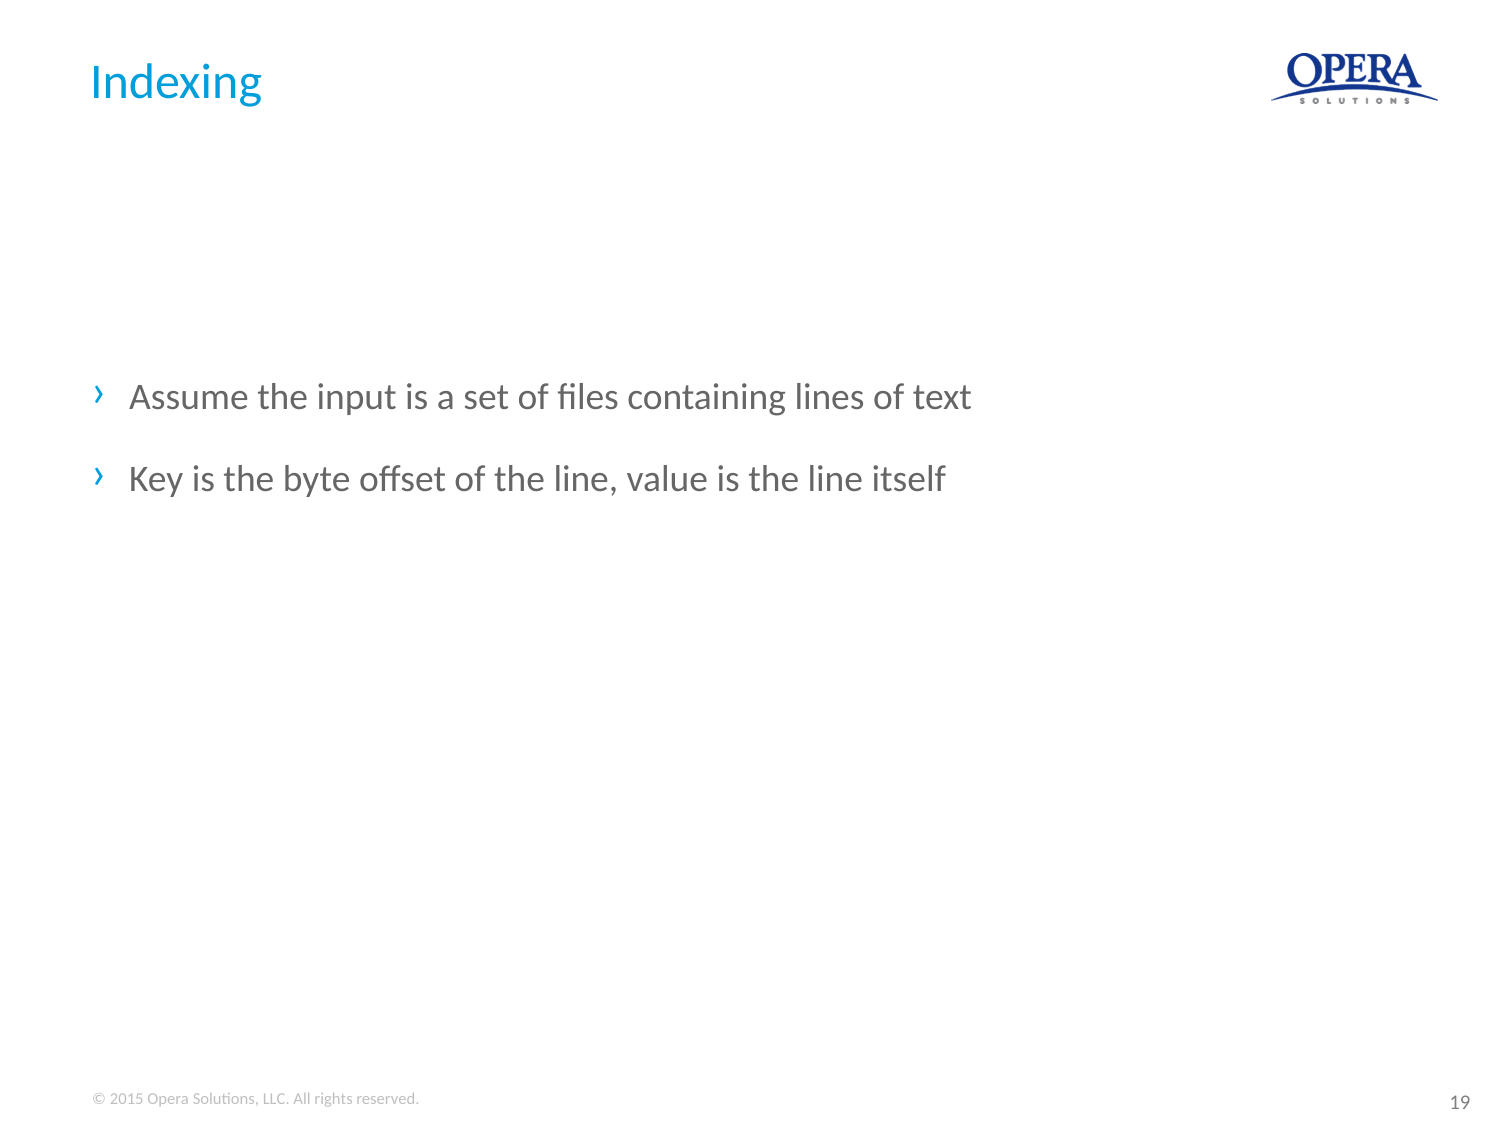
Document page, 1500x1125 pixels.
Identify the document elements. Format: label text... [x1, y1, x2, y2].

picture [1271, 53, 1438, 104]
text_box Assume the input is a set of files containing lines of text Key is the byte offset of the line, value is the line itself [90, 371, 1237, 500]
title Indexing [75, 32, 1250, 125]
